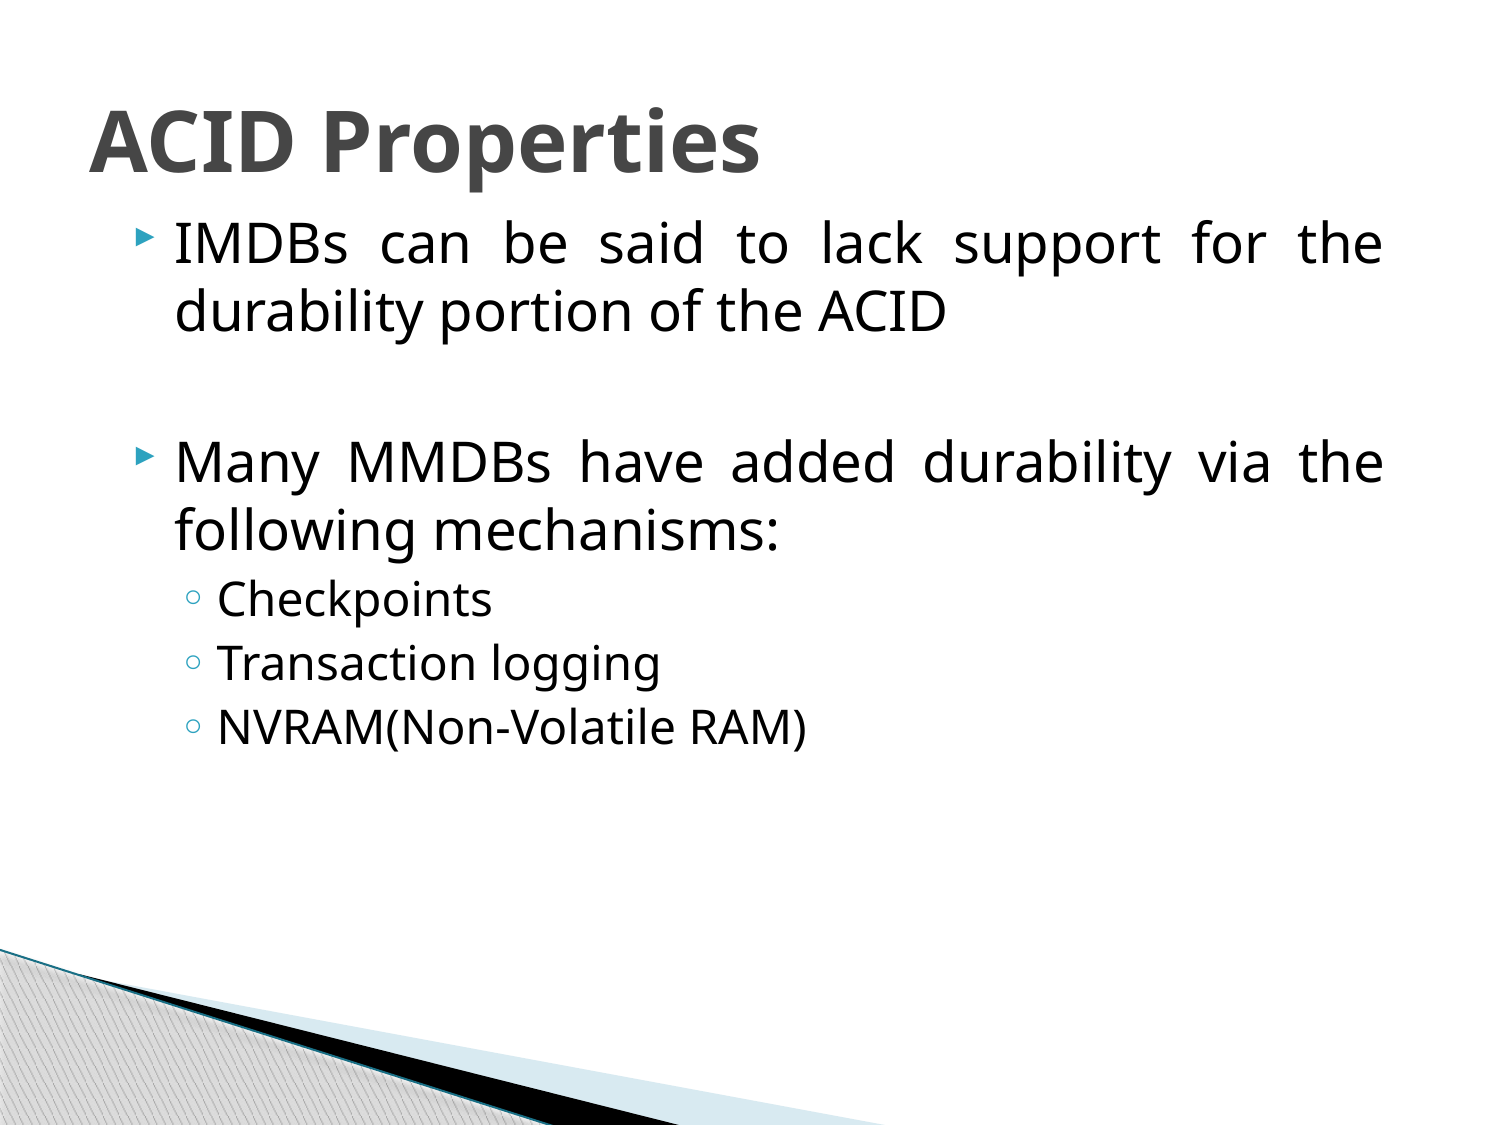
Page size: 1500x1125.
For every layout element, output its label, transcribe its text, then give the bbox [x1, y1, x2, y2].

list IMDBs can be said to lack support for the durability portion of the ACID Many MMDBs have added durability via the following mechanisms: Checkpoints Transaction logging NVRAM(Non-Volatile RAM) [99, 233, 1400, 1025]
title ACID Properties [75, 45, 1425, 233]
